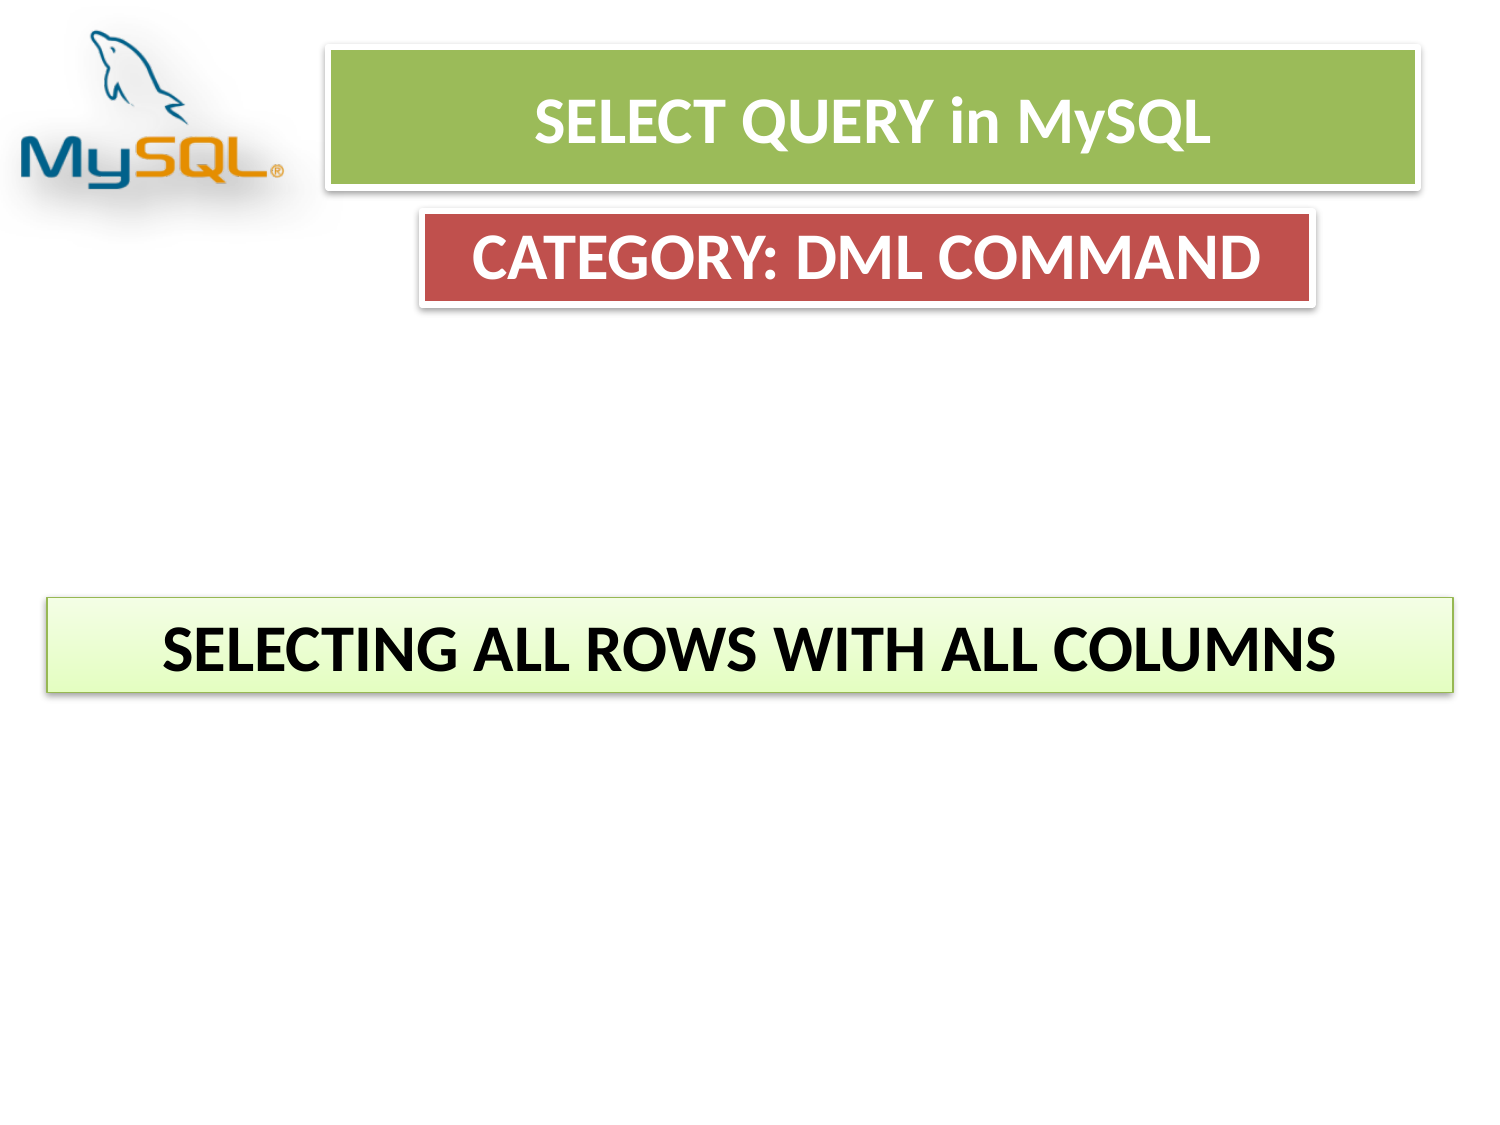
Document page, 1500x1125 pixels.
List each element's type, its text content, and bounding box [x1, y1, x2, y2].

picture [11, 23, 294, 198]
text_box SELECT QUERY in MySQL [328, 46, 1418, 188]
text_box CATEGORY: DML COMMAND [421, 210, 1313, 305]
text_box SELECTING ALL ROWS WITH ALL COLUMNS [46, 597, 1454, 693]
